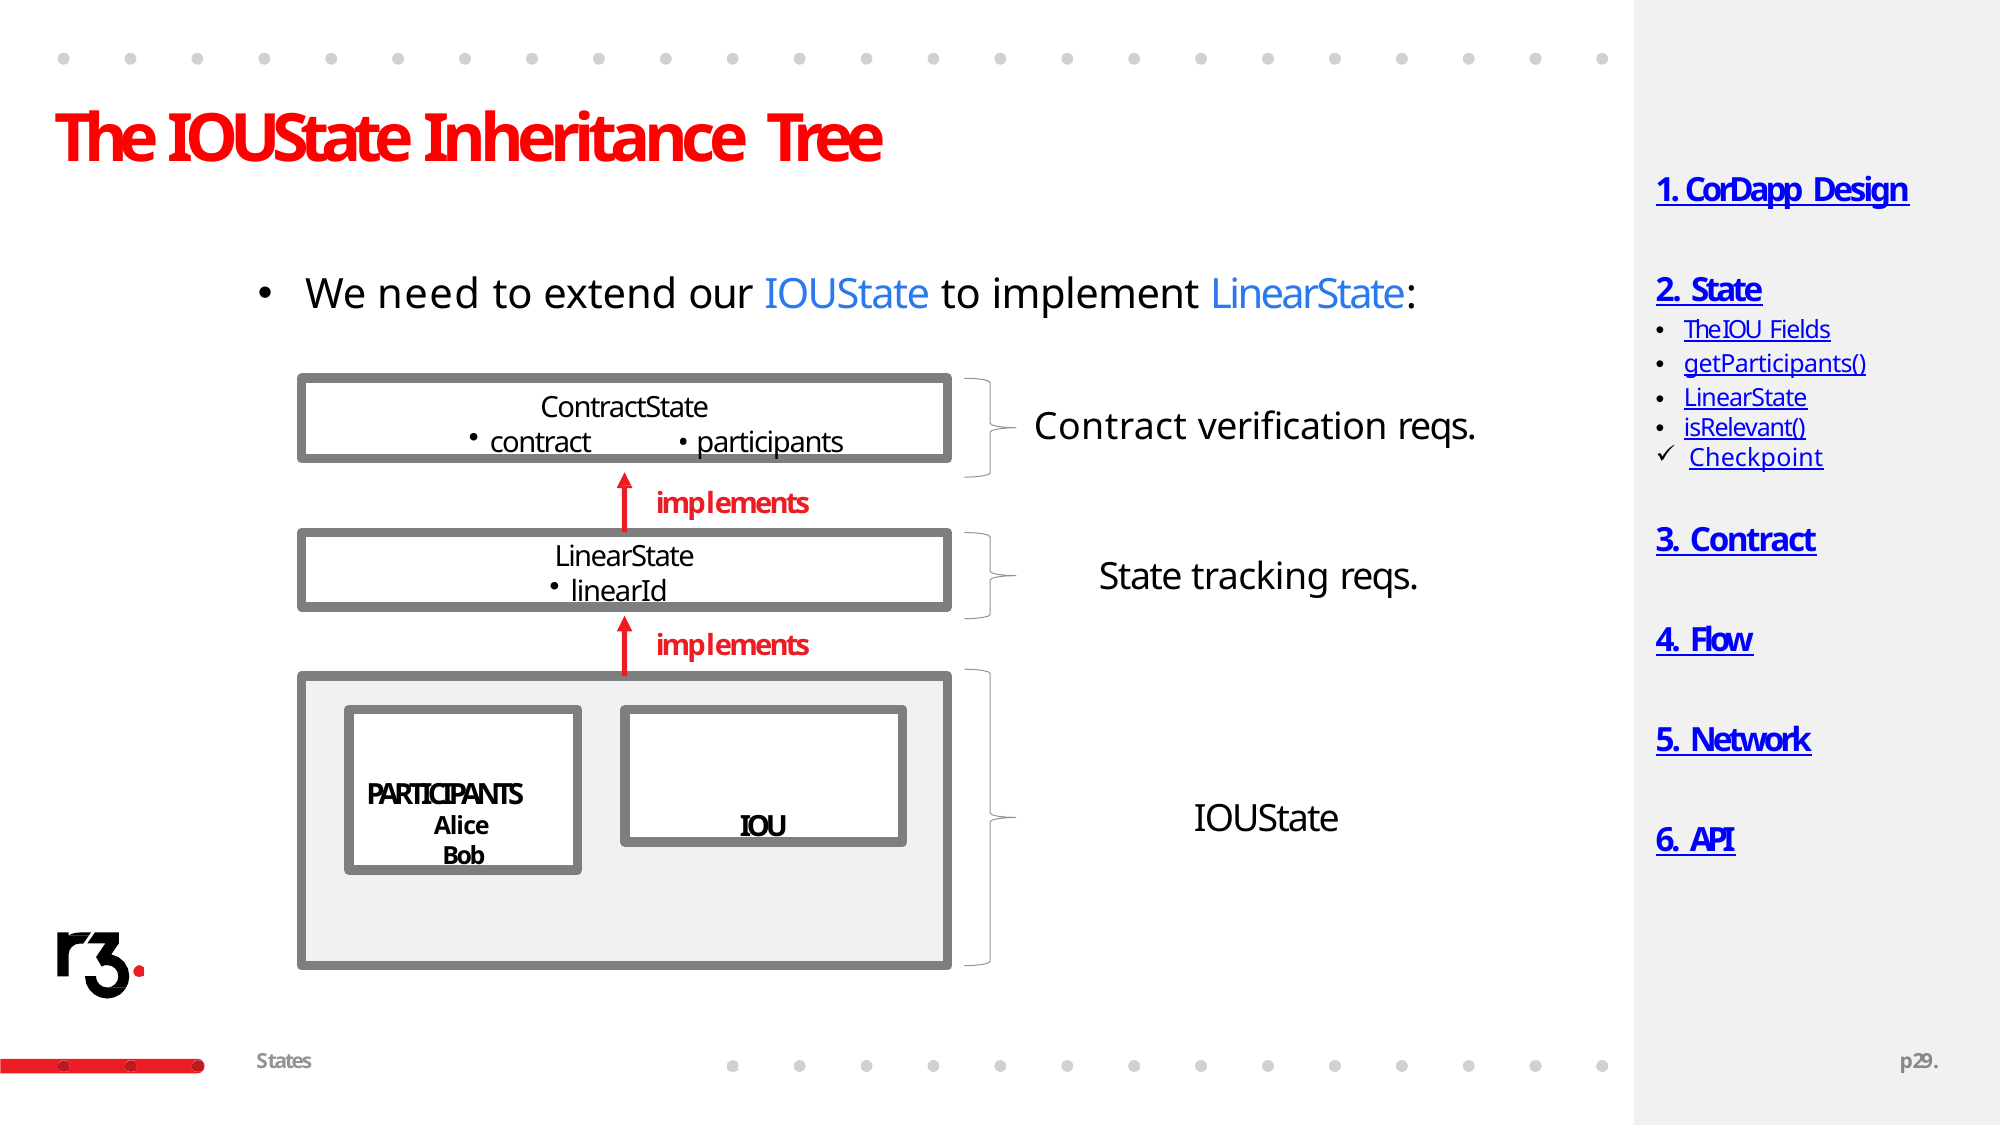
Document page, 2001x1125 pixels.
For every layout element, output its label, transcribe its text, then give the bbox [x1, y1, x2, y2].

text_box Contract verification reqs. [1031, 399, 1509, 447]
slide_number p28. [1897, 1045, 1945, 1125]
text_box [964, 532, 1016, 619]
picture [726, 1060, 739, 1072]
text_box implements [653, 482, 823, 520]
text_box IOU [624, 709, 903, 843]
text_box 3. Contract [1653, 516, 1837, 564]
text_box IOUState [1191, 792, 1356, 840]
title The IOUState Inheritance Tree [52, 92, 1007, 283]
text_box [964, 669, 1016, 966]
footer States [254, 1045, 319, 1125]
text_box PARTICIPANTS Alice Bob [348, 709, 578, 870]
text_box 2. State The IOU Fields getParticipants() LinearState isRelevant() Checkpoint [1653, 265, 1887, 476]
picture [57, 1060, 70, 1072]
text_box [964, 378, 1016, 478]
text_box [301, 676, 948, 966]
picture [133, 965, 145, 977]
text_box We need to extend our IOUState to implement LinearState: [255, 264, 1436, 317]
text_box [616, 472, 633, 533]
text_box [616, 615, 633, 677]
text_box [1633, 0, 2000, 1125]
text_box implements [653, 623, 823, 661]
text_box State tracking reqs. [1096, 550, 1451, 598]
text_box 6. API [1653, 816, 1748, 864]
text_box LinearState linearId [301, 532, 948, 608]
text_box 5. Network [1653, 716, 1829, 764]
picture [124, 1060, 137, 1072]
text_box ContractState contract • participants [301, 378, 948, 459]
text_box 1. CorDapp Design [1653, 165, 1962, 214]
picture [191, 1060, 204, 1072]
text_box 4. Flow [1653, 615, 1768, 664]
